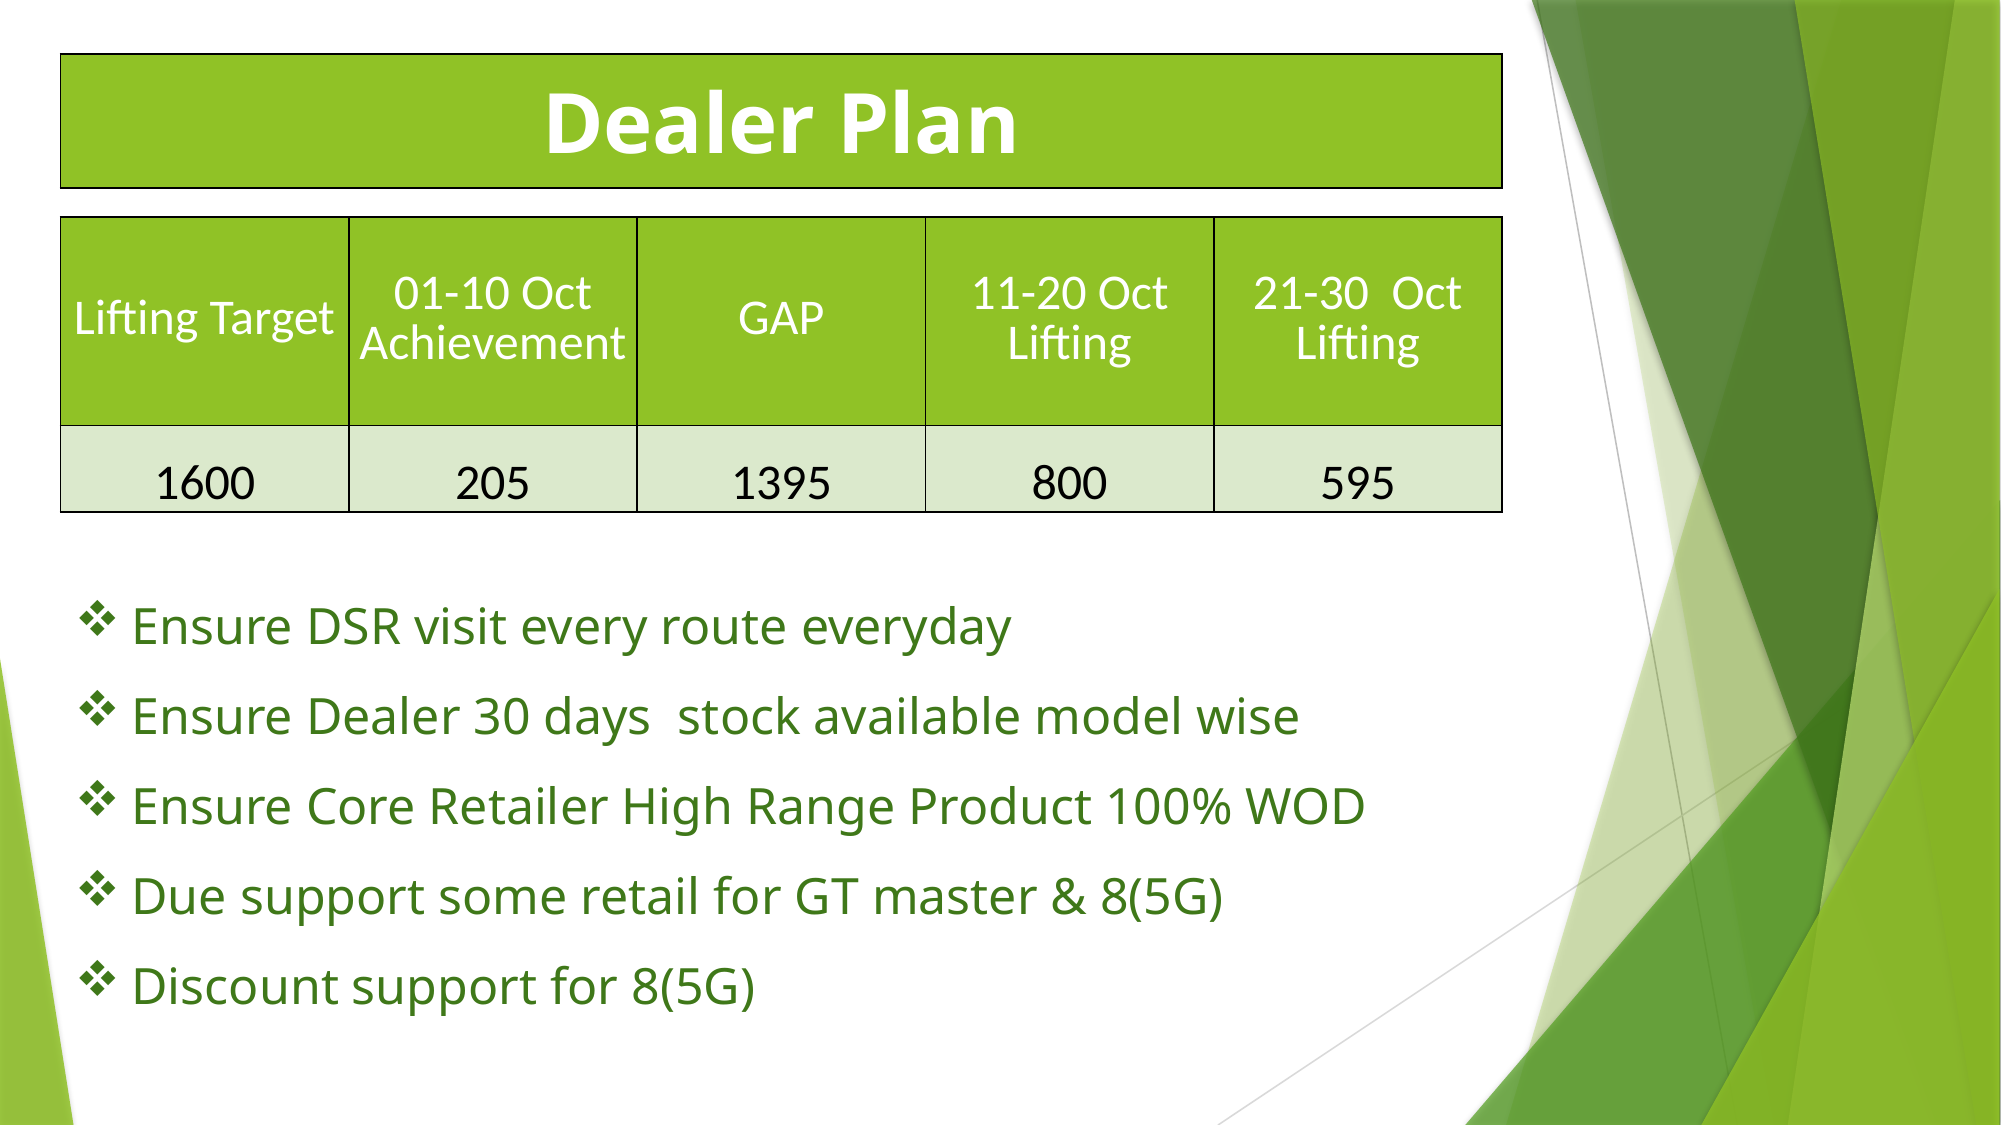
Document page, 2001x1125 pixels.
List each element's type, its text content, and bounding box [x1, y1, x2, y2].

table_header Dealer Plan [61, 55, 1501, 187]
table_cell 205 [350, 426, 636, 511]
table_header 11-20 Oct Lifting [926, 218, 1213, 425]
table_cell 1395 [638, 426, 925, 511]
table_cell 800 [926, 426, 1213, 511]
table_header 01-10 Oct Achievement [350, 218, 636, 425]
table_header Lifting Target [61, 218, 348, 425]
table_header GAP [638, 218, 925, 425]
table_cell 595 [1215, 426, 1501, 511]
text_box Ensure DSR visit every route everyday Ensure Dealer 30 days stock available model wise Ensure Core Retailer High Range Product 100% WOD Due support some retail for GT master & 8(5G) Discount support for 8(5G) [60, 512, 1505, 1023]
table_header 21-30 Oct Lifting [1215, 218, 1501, 425]
table_cell 1600 [61, 426, 348, 511]
